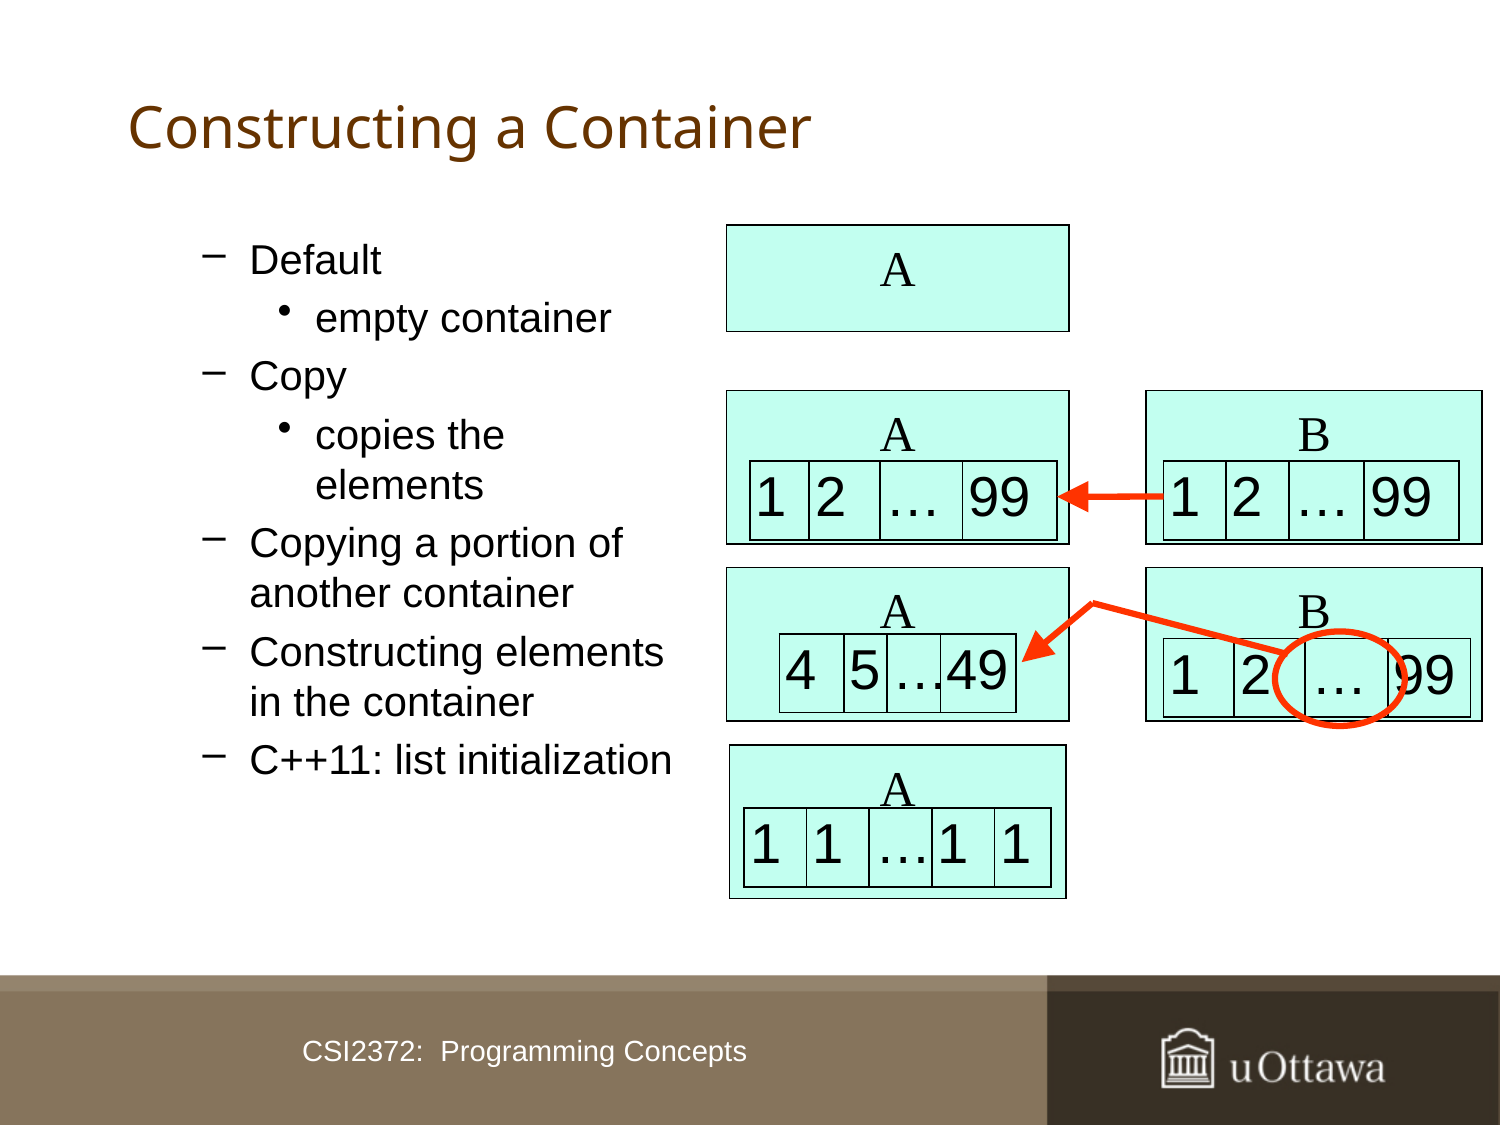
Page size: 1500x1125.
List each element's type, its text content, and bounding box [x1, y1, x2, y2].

table_header 99 [1389, 639, 1470, 716]
table_header 2 [1235, 641, 1298, 716]
table_header 1 [1164, 639, 1233, 716]
table_header … [881, 462, 962, 539]
table_header 1 [751, 462, 808, 539]
text_box B [1145, 567, 1483, 722]
table_header 1 [933, 809, 994, 886]
list Default empty container Copy copies the elements Copying a portion of another container Constructing elements in the container C++11: list initialization [112, 224, 700, 925]
table_header 49 [941, 635, 1015, 712]
table_header … [888, 635, 940, 712]
table_header 2 [1227, 462, 1288, 539]
table_header 5 [845, 635, 886, 712]
table_header 2 [1235, 639, 1302, 653]
text_box [1021, 602, 1093, 663]
text_box [1274, 631, 1405, 726]
footer CSI2372: Programming Concepts [49, 1024, 1001, 1076]
table_header … [1378, 639, 1387, 645]
table_header 99 [963, 462, 1056, 539]
title Constructing a Container [112, 62, 1388, 188]
picture [0, 0, 1500, 1125]
text_box A [729, 744, 1066, 899]
table_header 1 [807, 809, 868, 886]
table_header 4 [780, 635, 843, 712]
text_box A [726, 390, 1069, 544]
table_header 2 [810, 462, 879, 539]
table_header … [1290, 462, 1363, 539]
table_header … [870, 809, 931, 886]
table_header 1 [1164, 462, 1225, 539]
table_header 99 [1365, 462, 1458, 539]
text_box [1057, 486, 1164, 507]
text_box B [1145, 390, 1483, 544]
text_box A [726, 567, 1069, 722]
table_header 1 [995, 809, 1050, 886]
table_header 1 [745, 809, 806, 886]
text_box A [726, 224, 1069, 332]
